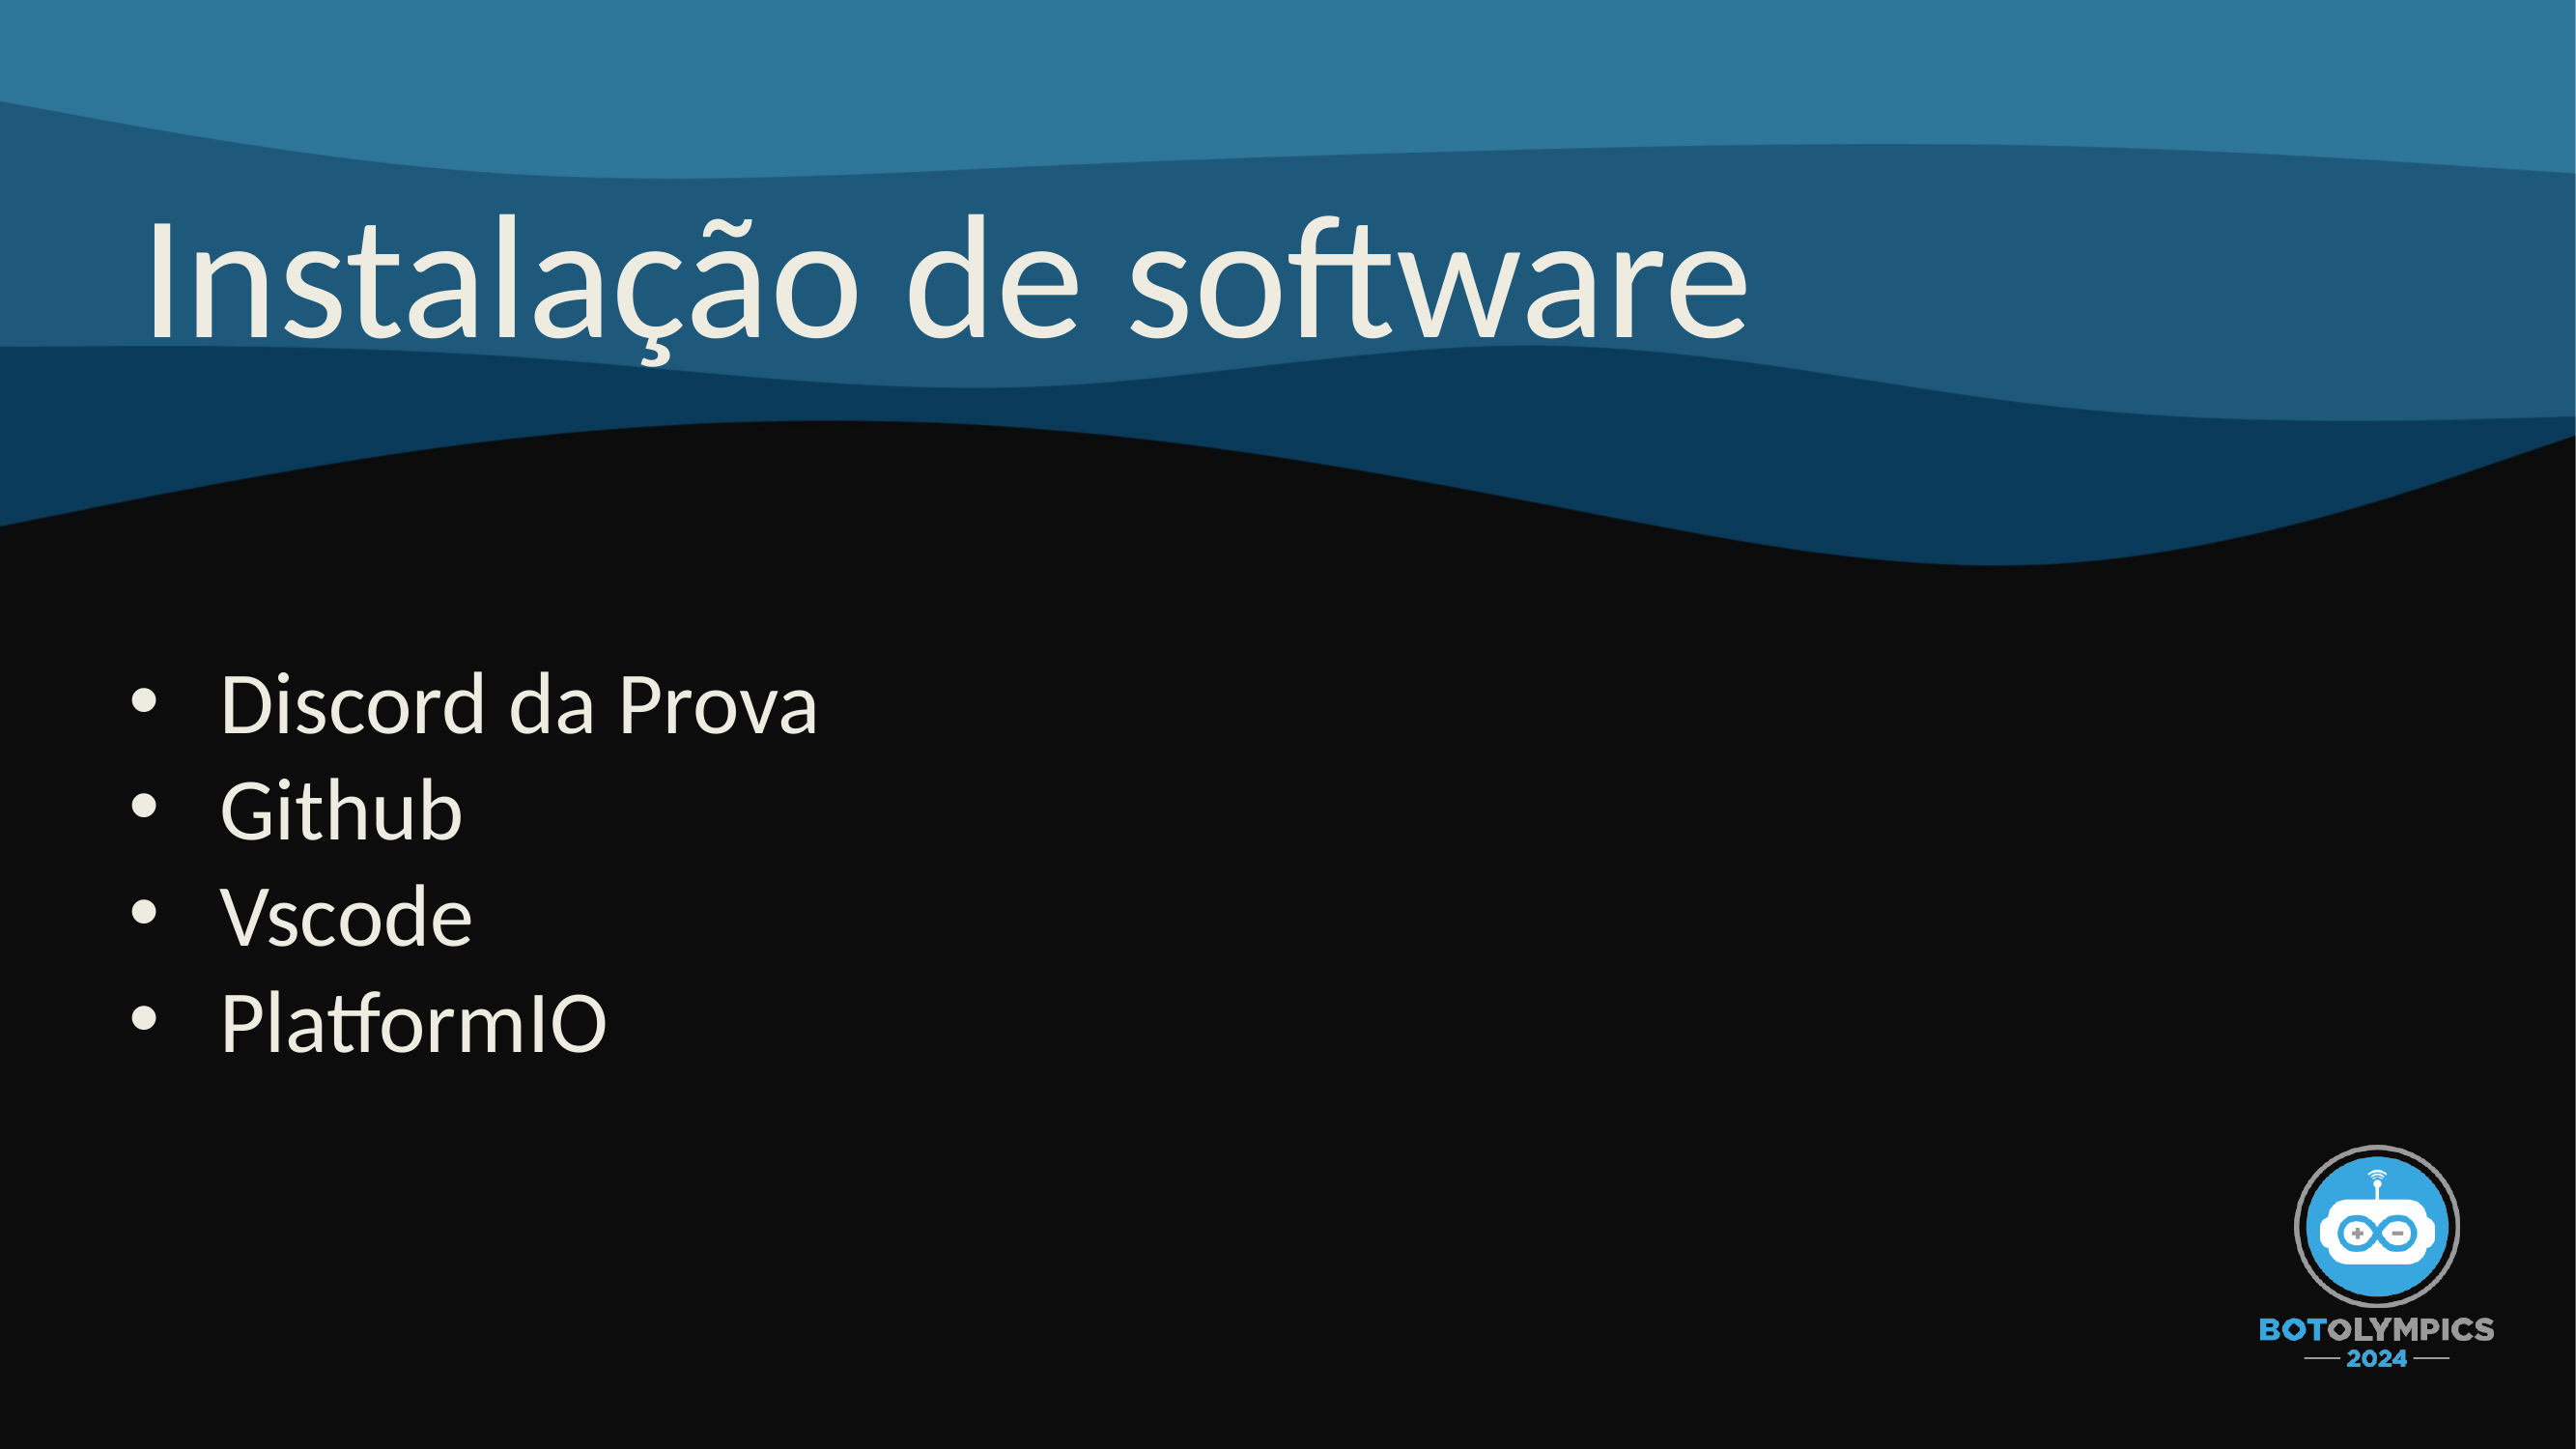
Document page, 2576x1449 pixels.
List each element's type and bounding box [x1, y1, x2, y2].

text_box [0, 0, 2576, 1449]
